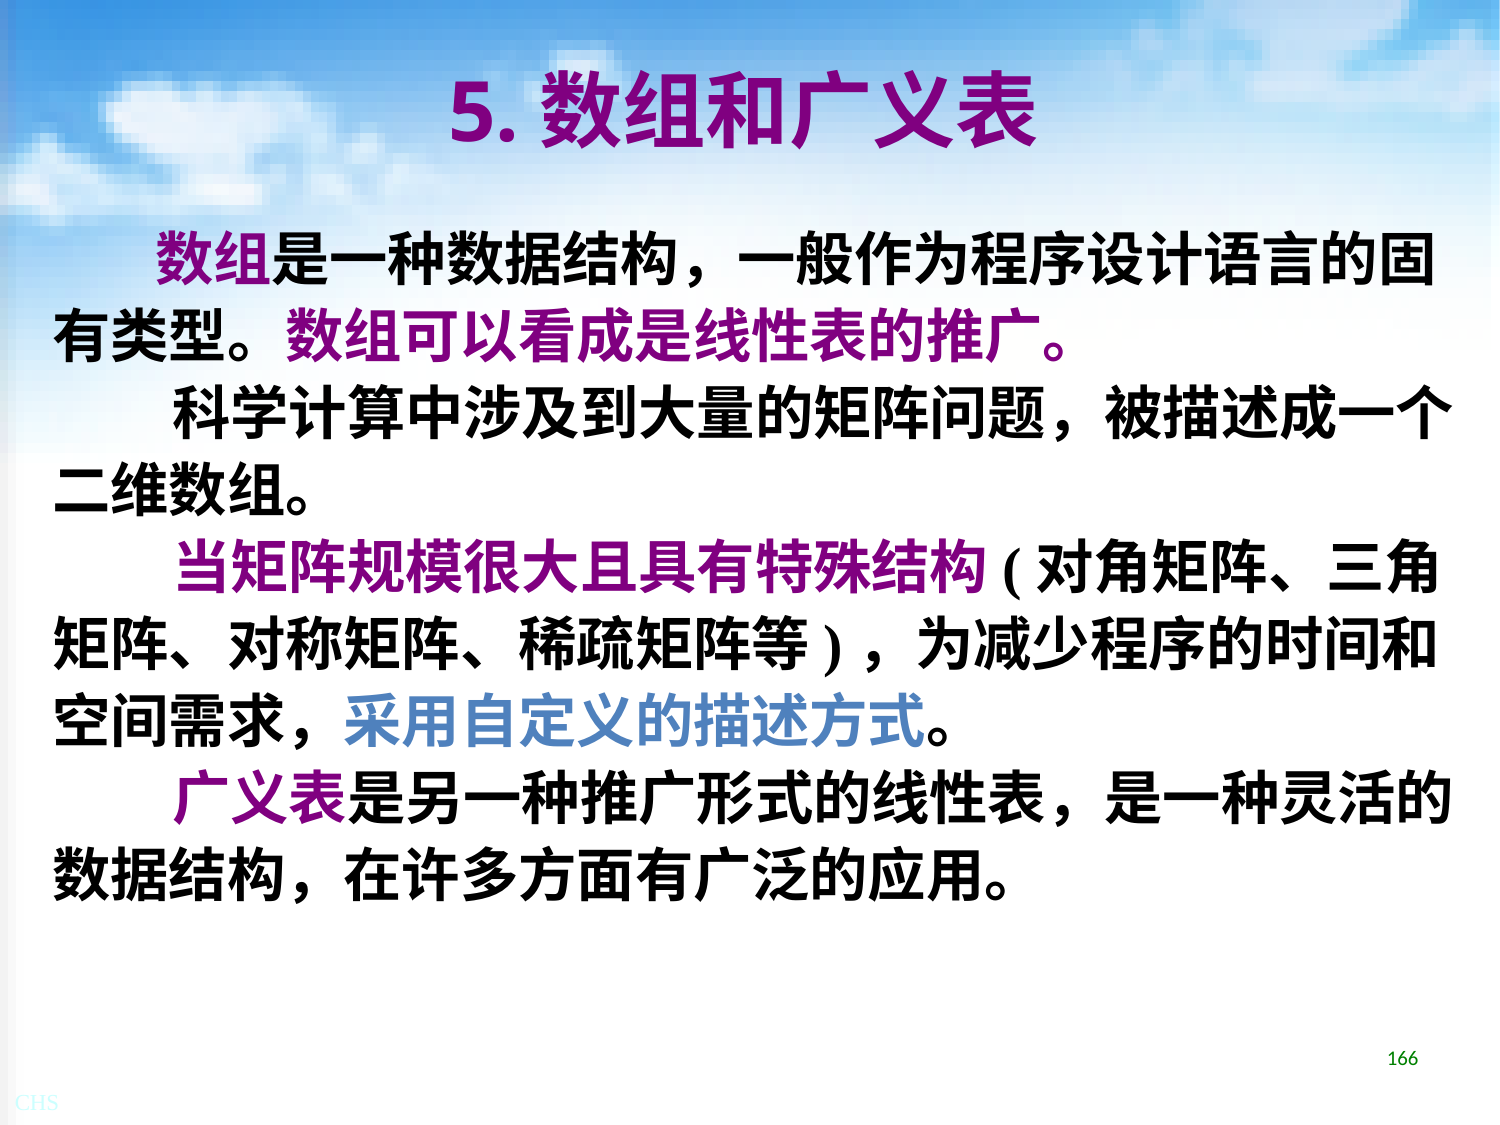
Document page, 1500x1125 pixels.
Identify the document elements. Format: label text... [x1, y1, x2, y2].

picture [0, 0, 1500, 1125]
slide_number 166 [1370, 1042, 1435, 1072]
title 5.数组和广义表 [49, 30, 1438, 185]
list 数组是一种数据结构，一般作为程序设计语言的固有类型。数组可以看成是线性表的推广。 科学计算中涉及到大量的矩阵问题，被描述成一个二维数组。 当矩阵规模很大且具有特殊结构(对角矩阵、三角矩阵、对称矩阵、稀疏矩阵等)，为减少程序的时间和空间需求，采用自定义的描述方式。 广义表是另一种推广形式的线性表，是一种灵活的数据结构，在许多方面有广泛的应用。 [37, 207, 1471, 953]
